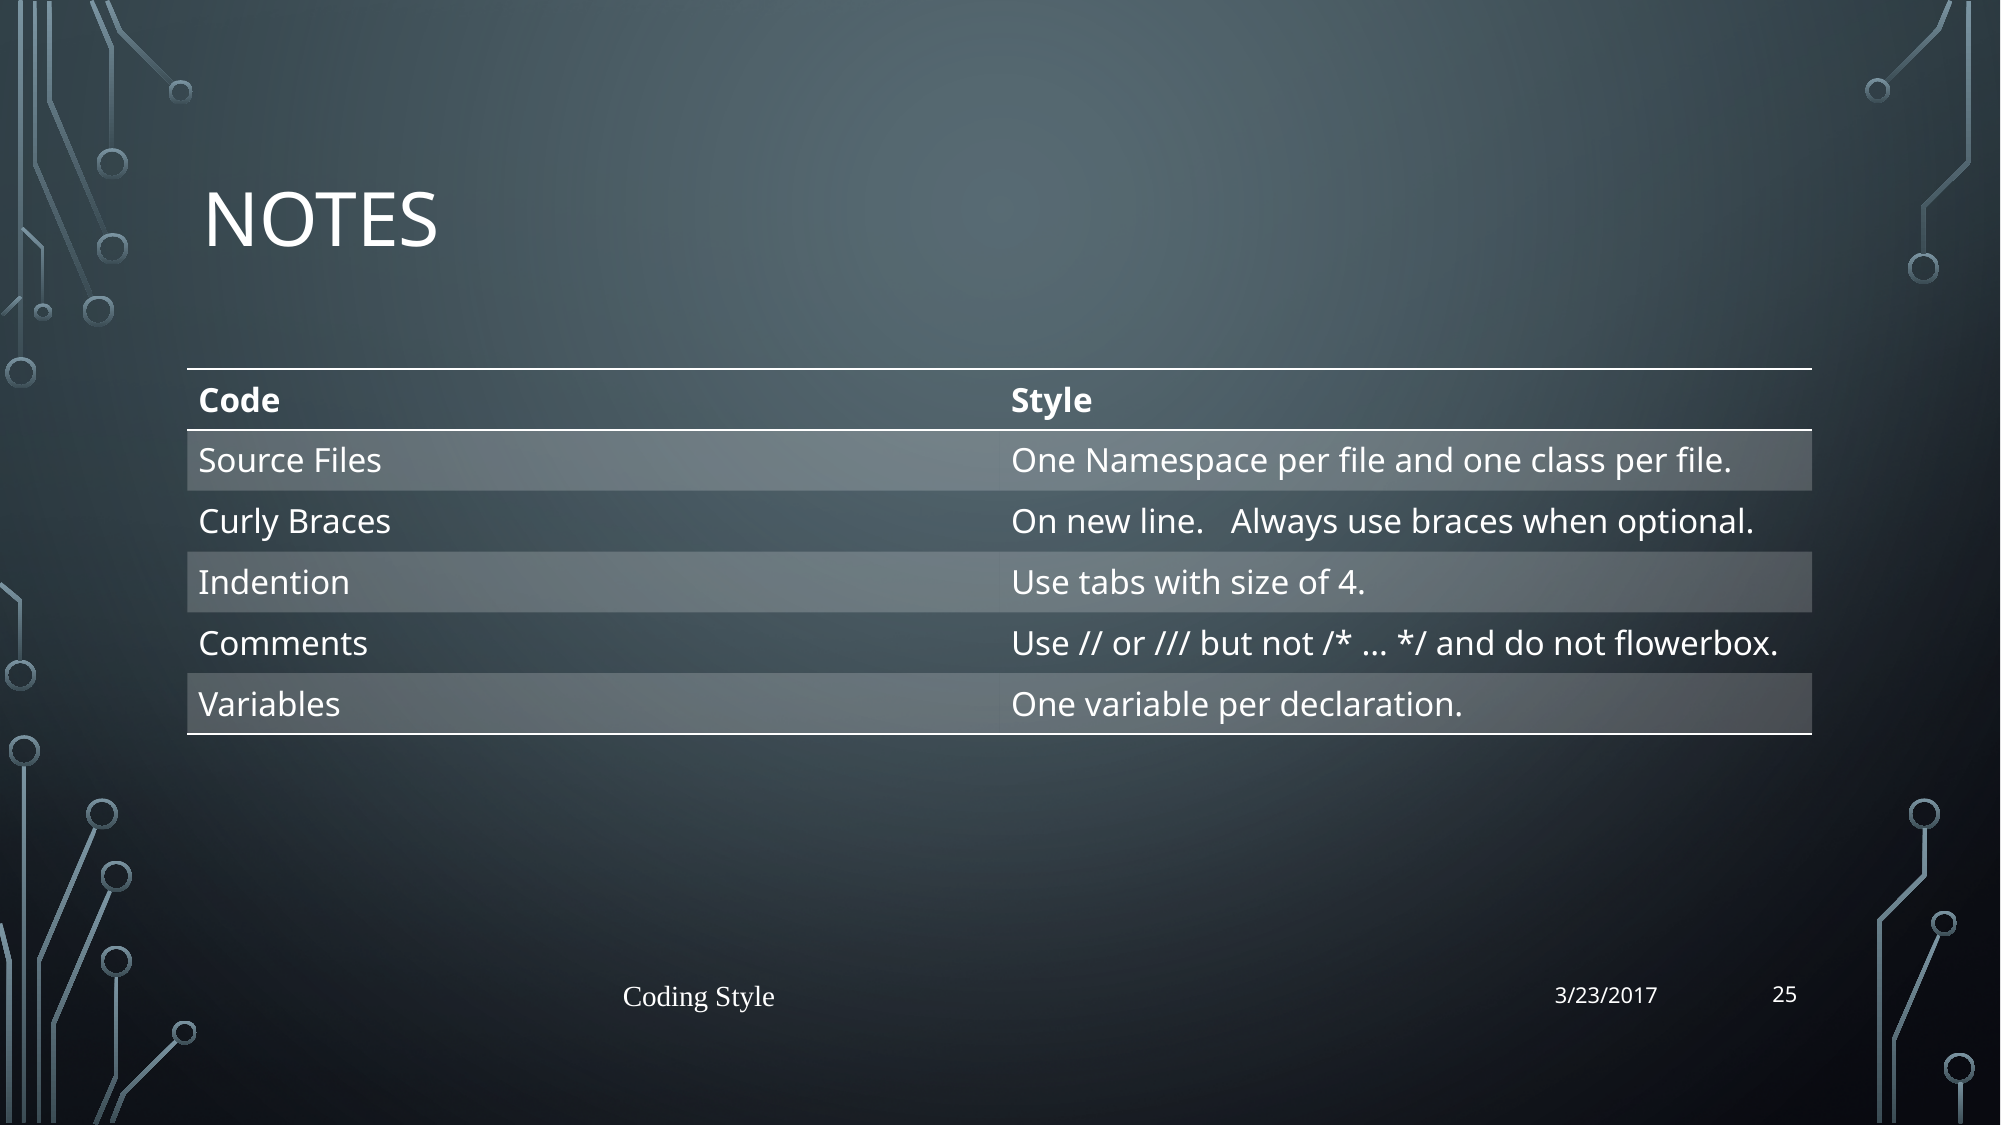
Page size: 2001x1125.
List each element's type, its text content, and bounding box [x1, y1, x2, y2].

table_cell Variables [187, 673, 1000, 733]
table_header Style [1000, 370, 1812, 429]
table_header Code [187, 370, 1000, 429]
table_cell Comments [187, 612, 1000, 673]
footer Coding Style [187, 965, 1211, 1025]
slide_number 25 [1685, 965, 1813, 1025]
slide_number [1223, 965, 1674, 1025]
table_cell Source Files [187, 431, 1000, 491]
table_cell One Namespace per file and one class per file. [1000, 431, 1812, 491]
table_cell One variable per declaration. [1000, 673, 1812, 733]
table_cell On new line. Always use braces when optional. [1000, 491, 1812, 552]
title Notes [187, 101, 1813, 344]
table_cell Use tabs with size of 4. [1000, 552, 1812, 612]
table_cell Use // or /// but not /* … */ and do not flowerbox. [1000, 612, 1812, 673]
table_cell Indention [187, 552, 1000, 612]
table_cell Curly Braces [187, 491, 1000, 552]
